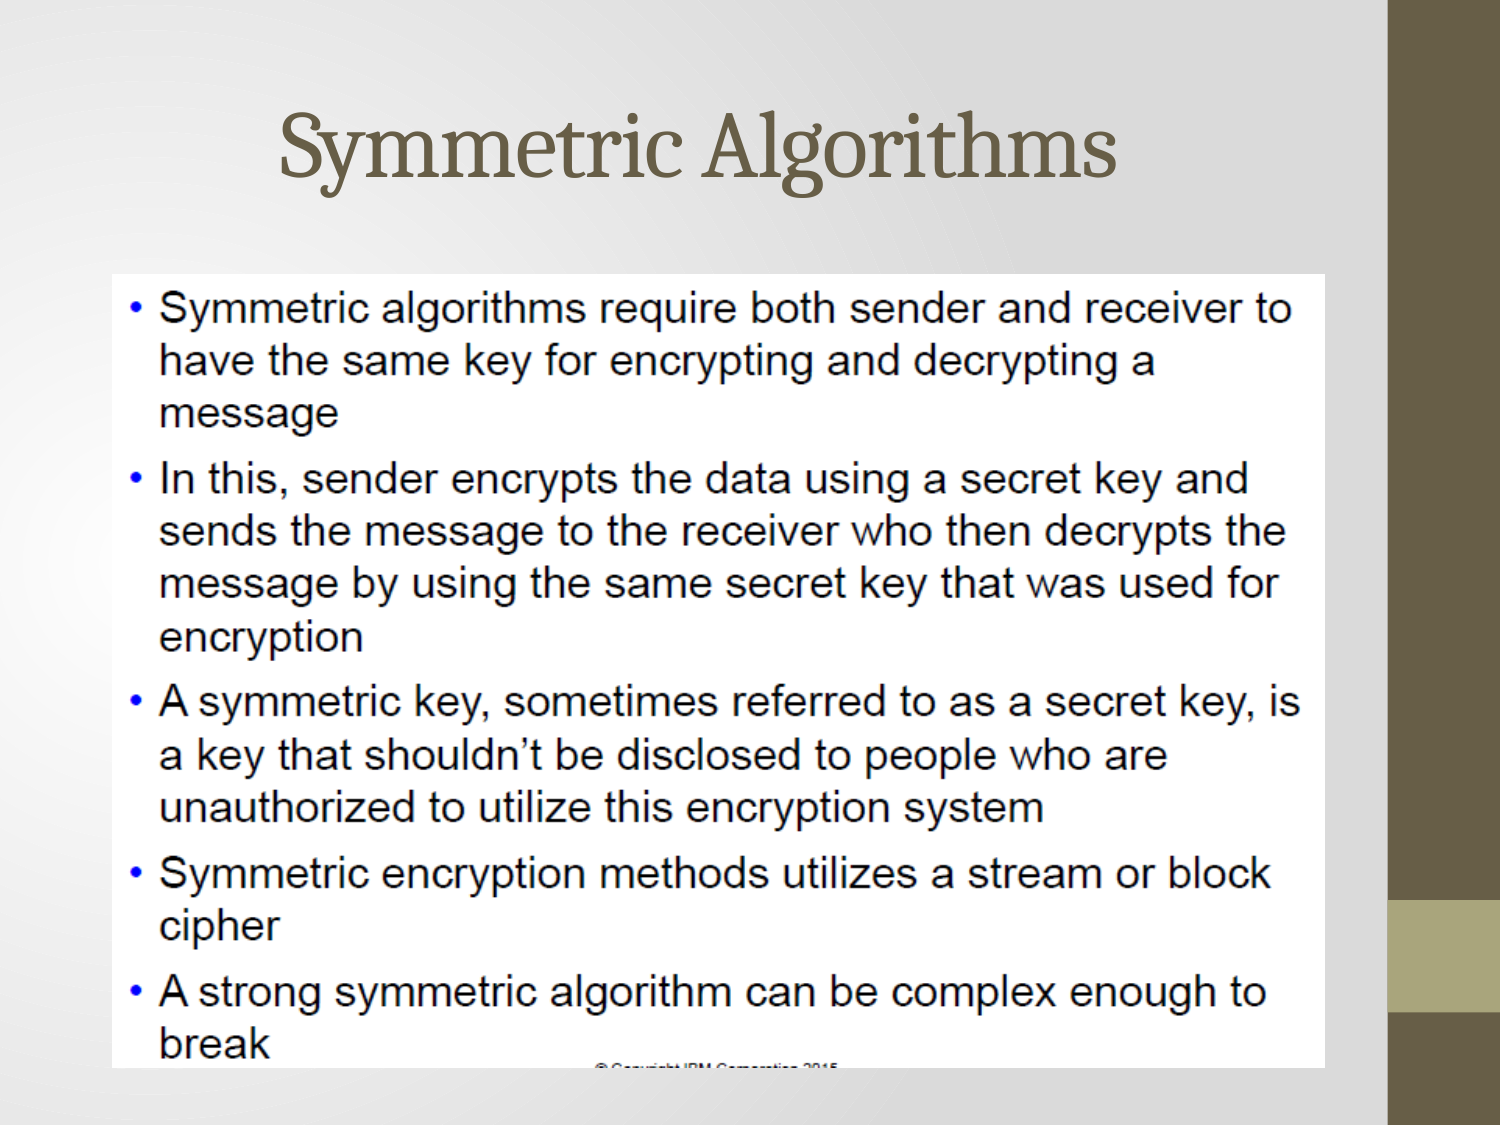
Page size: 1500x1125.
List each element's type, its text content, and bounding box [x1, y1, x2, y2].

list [111, 274, 1326, 1069]
title Symmetric Algorithms [75, 45, 1325, 233]
